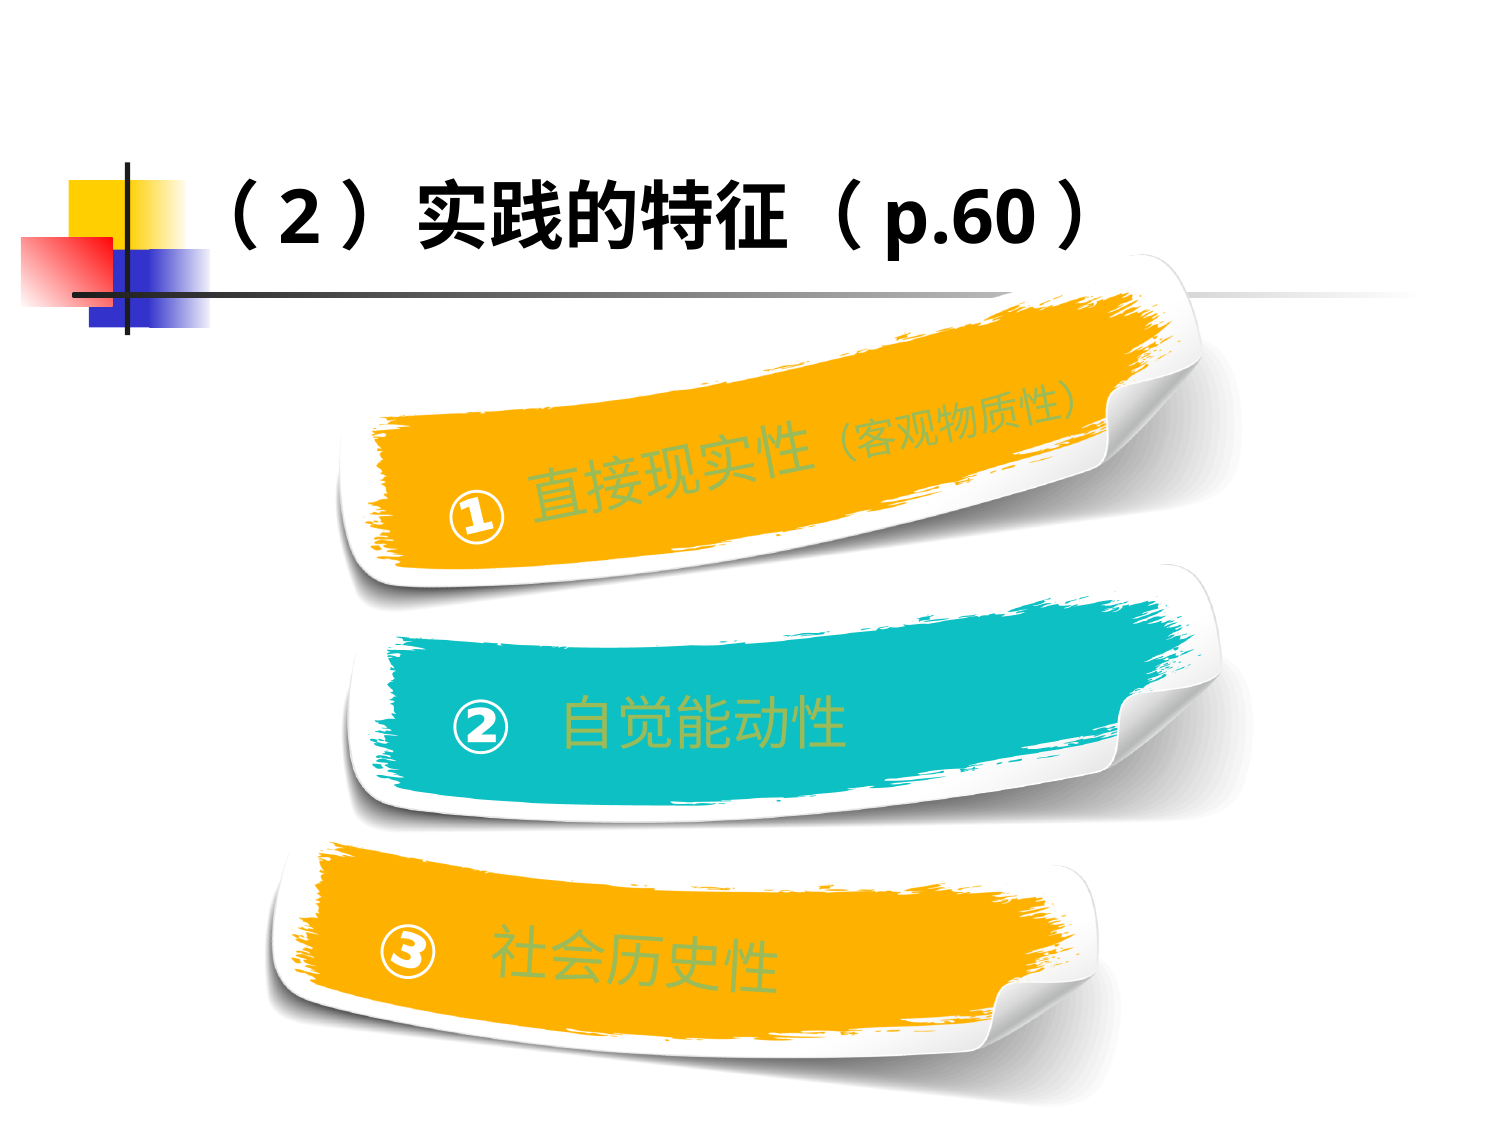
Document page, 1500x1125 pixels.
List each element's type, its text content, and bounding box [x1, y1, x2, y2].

picture [256, 244, 1260, 1125]
text_box （2）实践的特征（p.60） [171, 161, 1412, 266]
